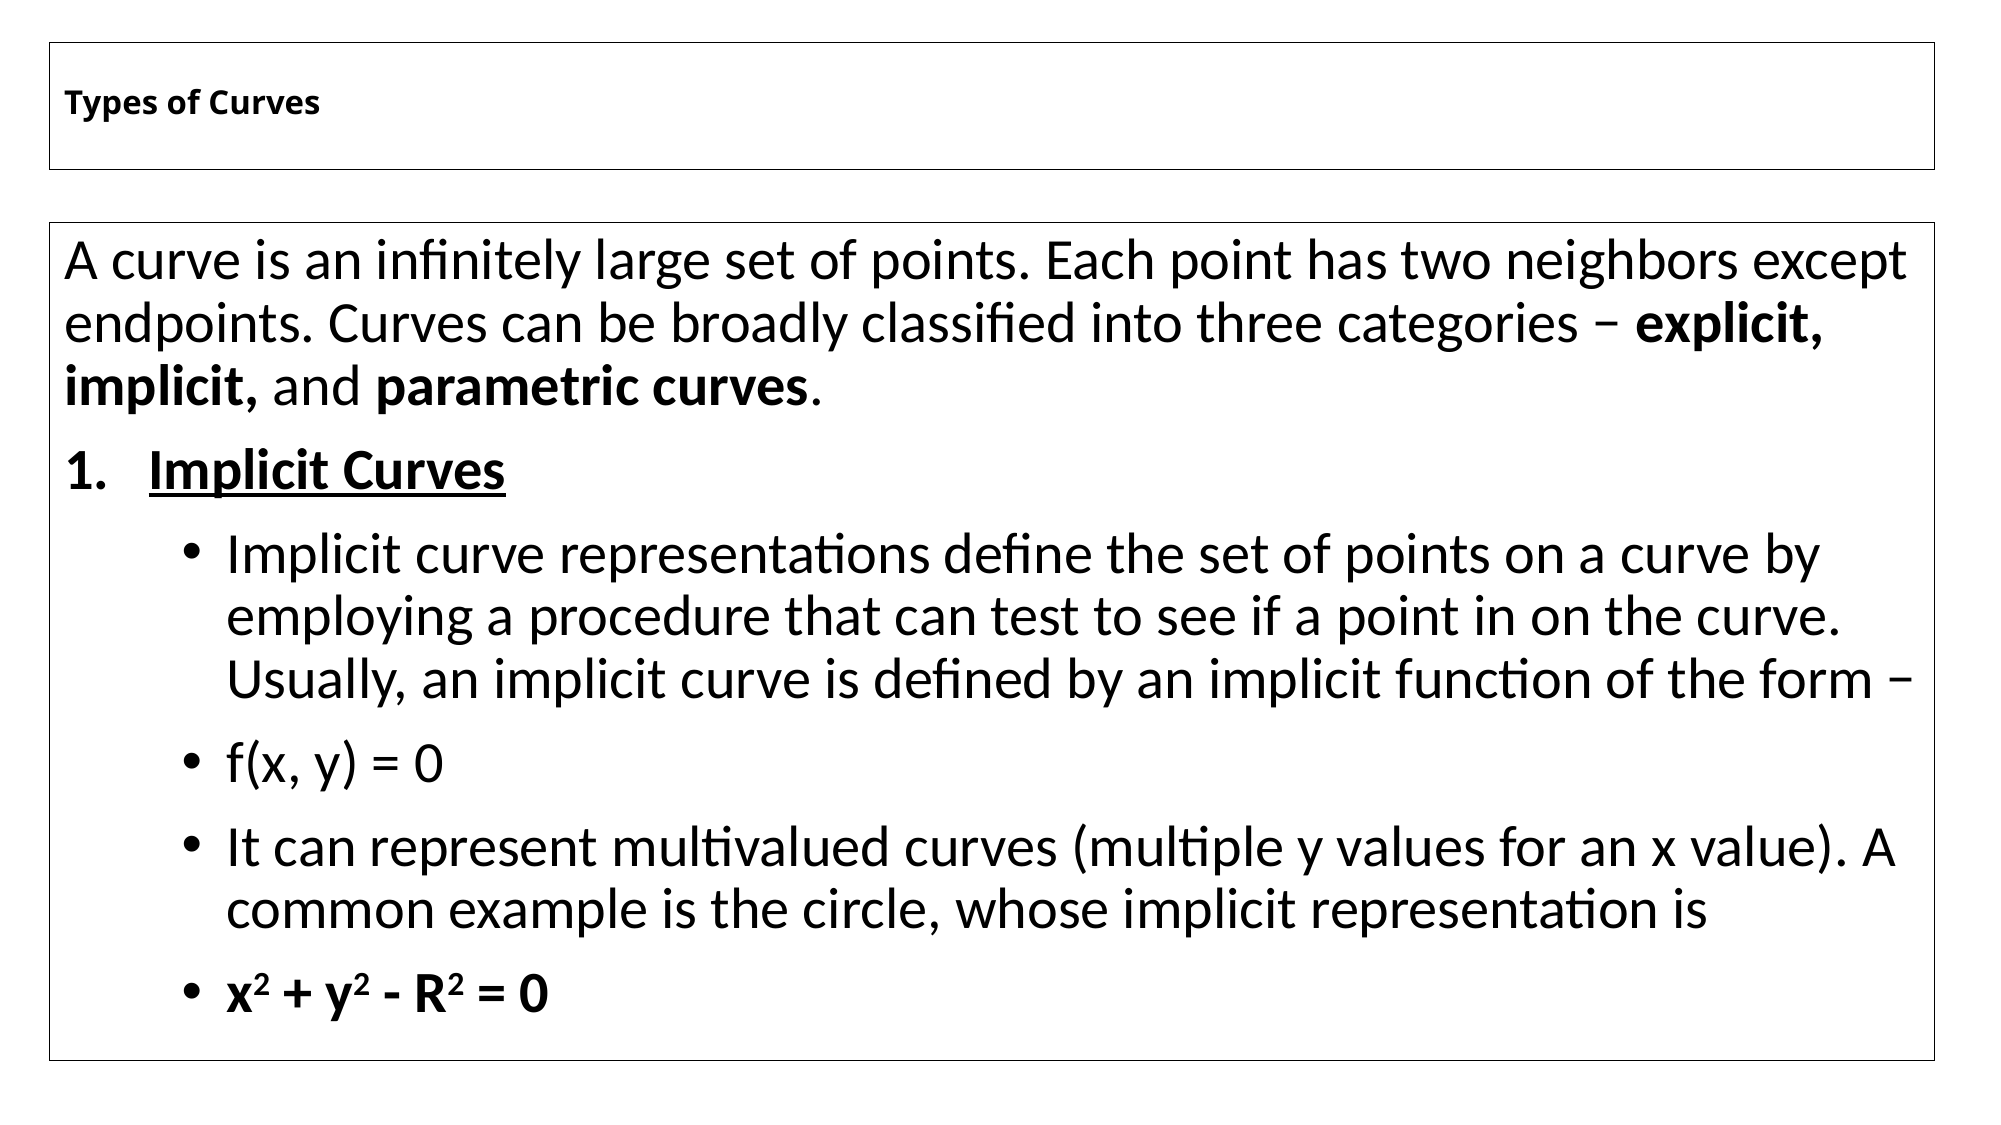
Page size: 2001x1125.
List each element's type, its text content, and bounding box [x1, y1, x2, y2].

list A curve is an infinitely large set of points. Each point has two neighbors except endpoints. Curves can be broadly classified into three categories − explicit, implicit, and parametric curves. Implicit Curves Implicit curve representations define the set of points on a curve by employing a procedure that can test to see if a point in on the curve. Usually, an implicit curve is defined by an implicit function of the form − f(x, y) = 0 It can represent multivalued curves (multiple y values for an x value). A common example is the circle, whose implicit representation is x2 + y2 - R2 = 0 [49, 222, 1935, 1061]
title Types of Curves [49, 42, 1935, 170]
